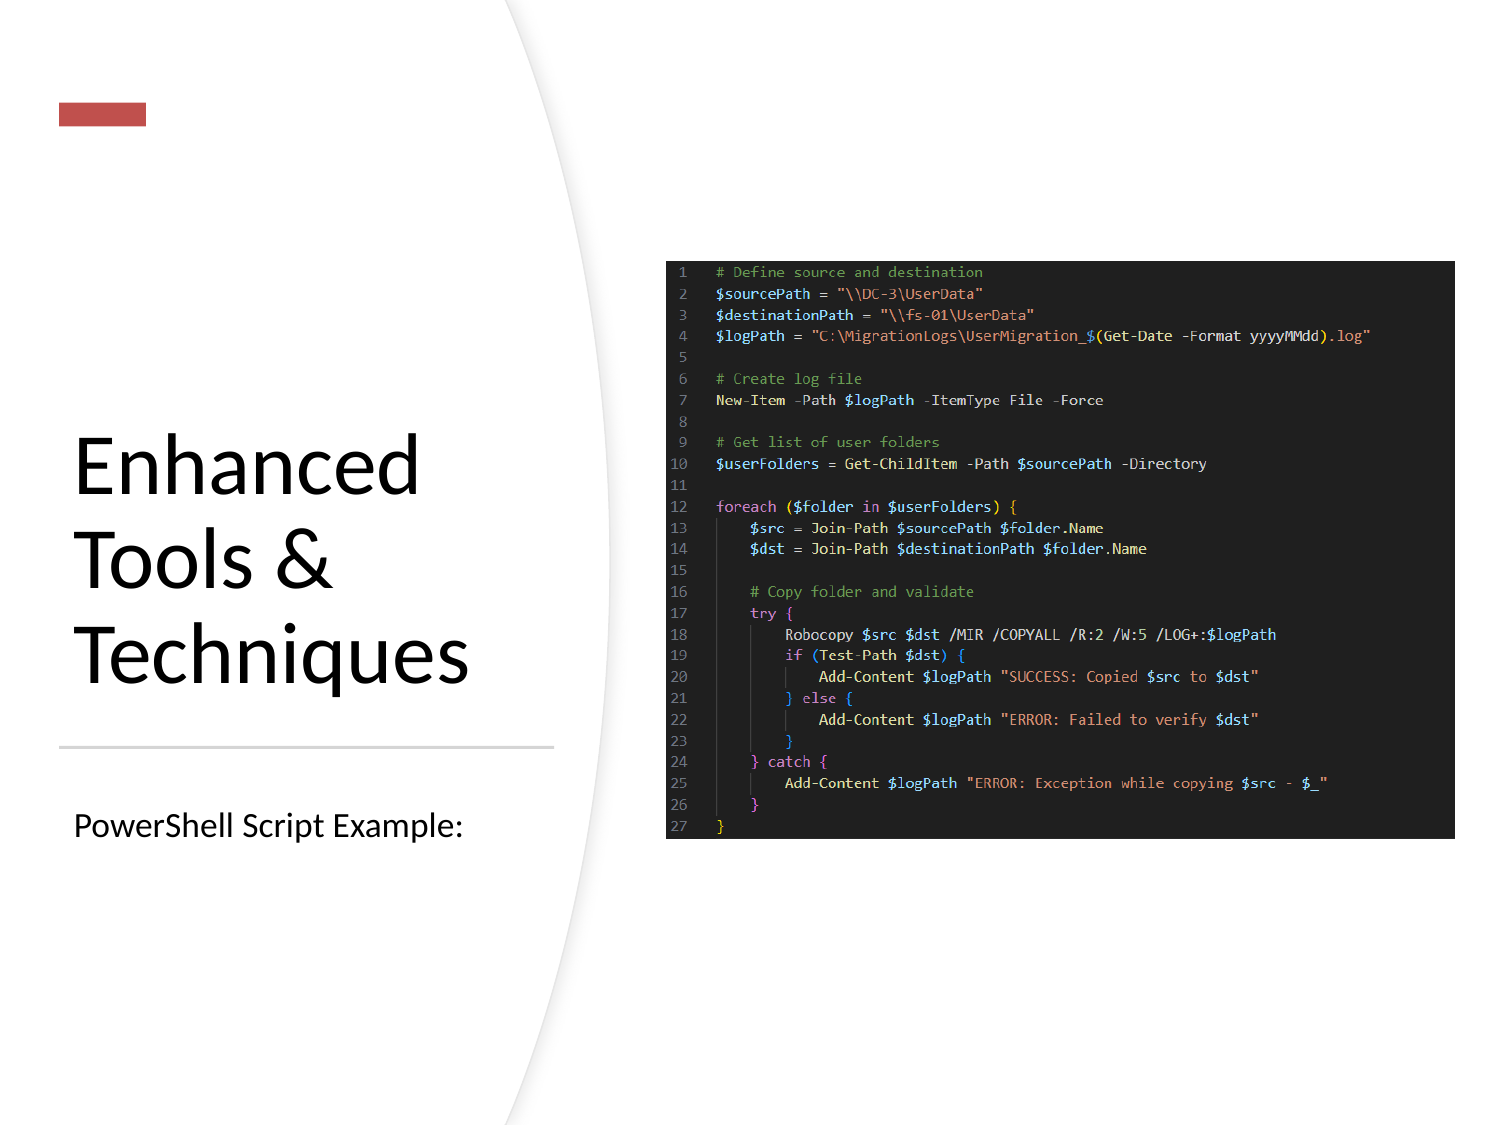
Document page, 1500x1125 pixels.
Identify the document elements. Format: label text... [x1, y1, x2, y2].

text_box [57, 100, 148, 129]
list PowerShell Script Example: [58, 799, 543, 998]
text_box [523, 0, 1500, 1125]
picture [665, 260, 1455, 840]
text_box [57, 744, 556, 751]
title Enhanced Tools & Techniques [58, 184, 554, 710]
text_box [0, 0, 611, 1125]
